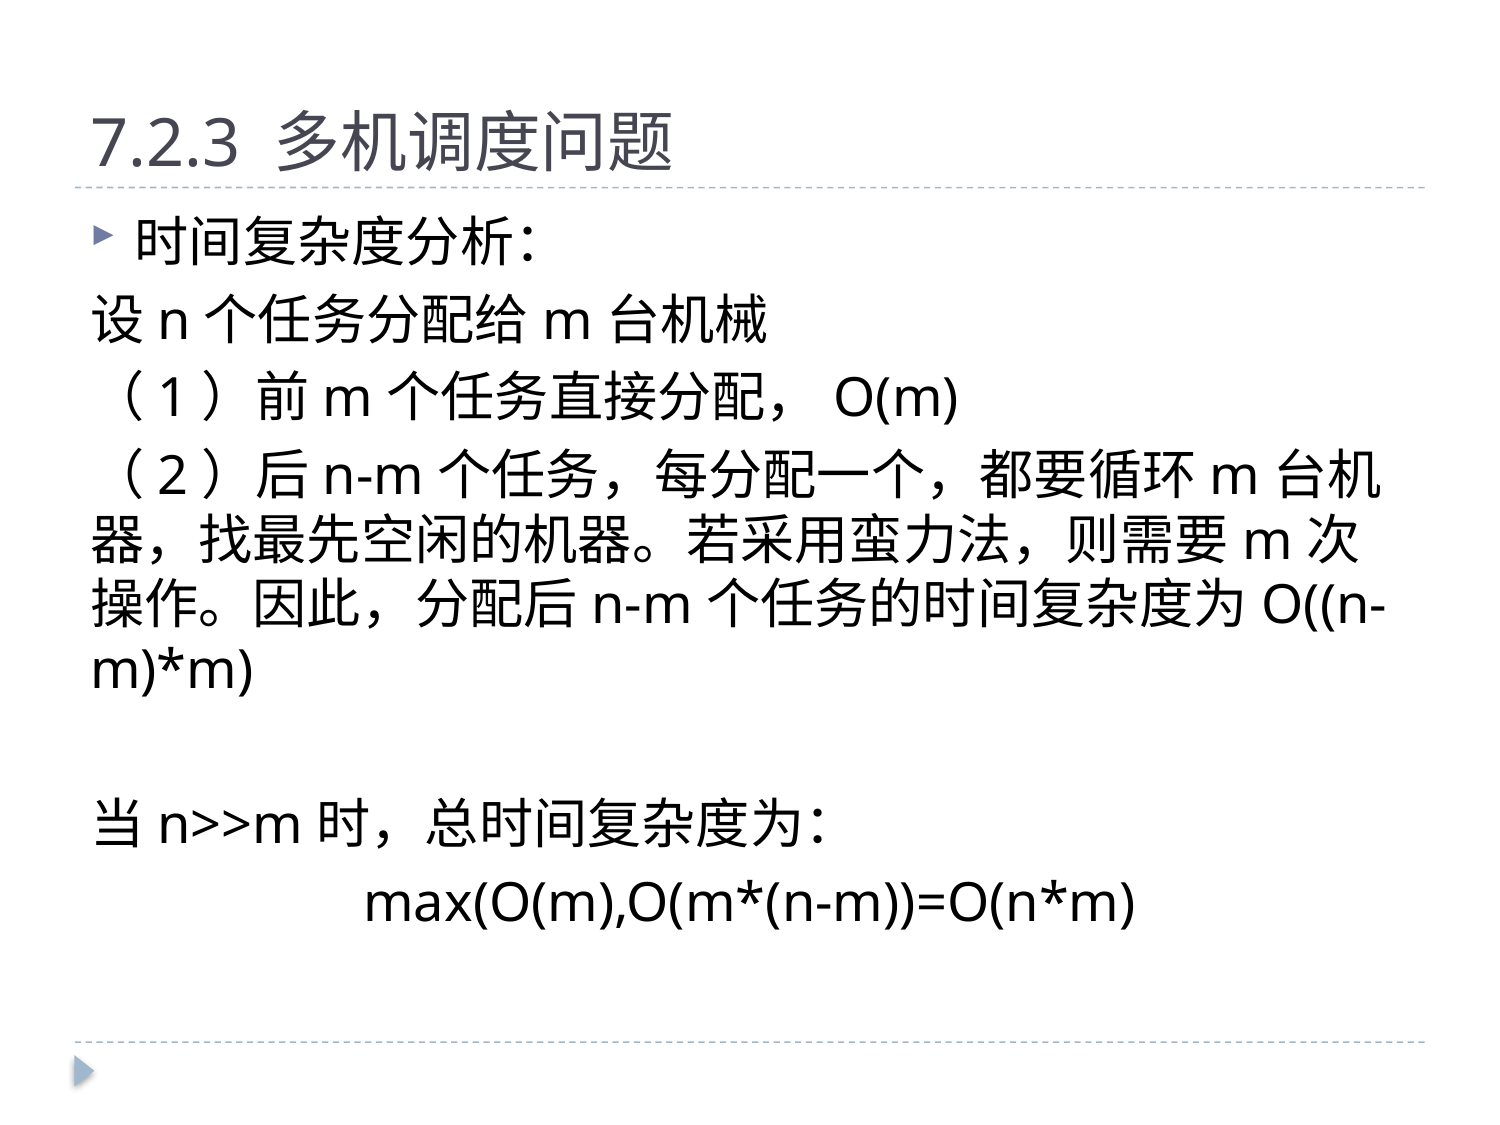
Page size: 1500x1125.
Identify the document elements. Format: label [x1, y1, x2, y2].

title [75, 24, 1425, 188]
list [75, 200, 1425, 1010]
